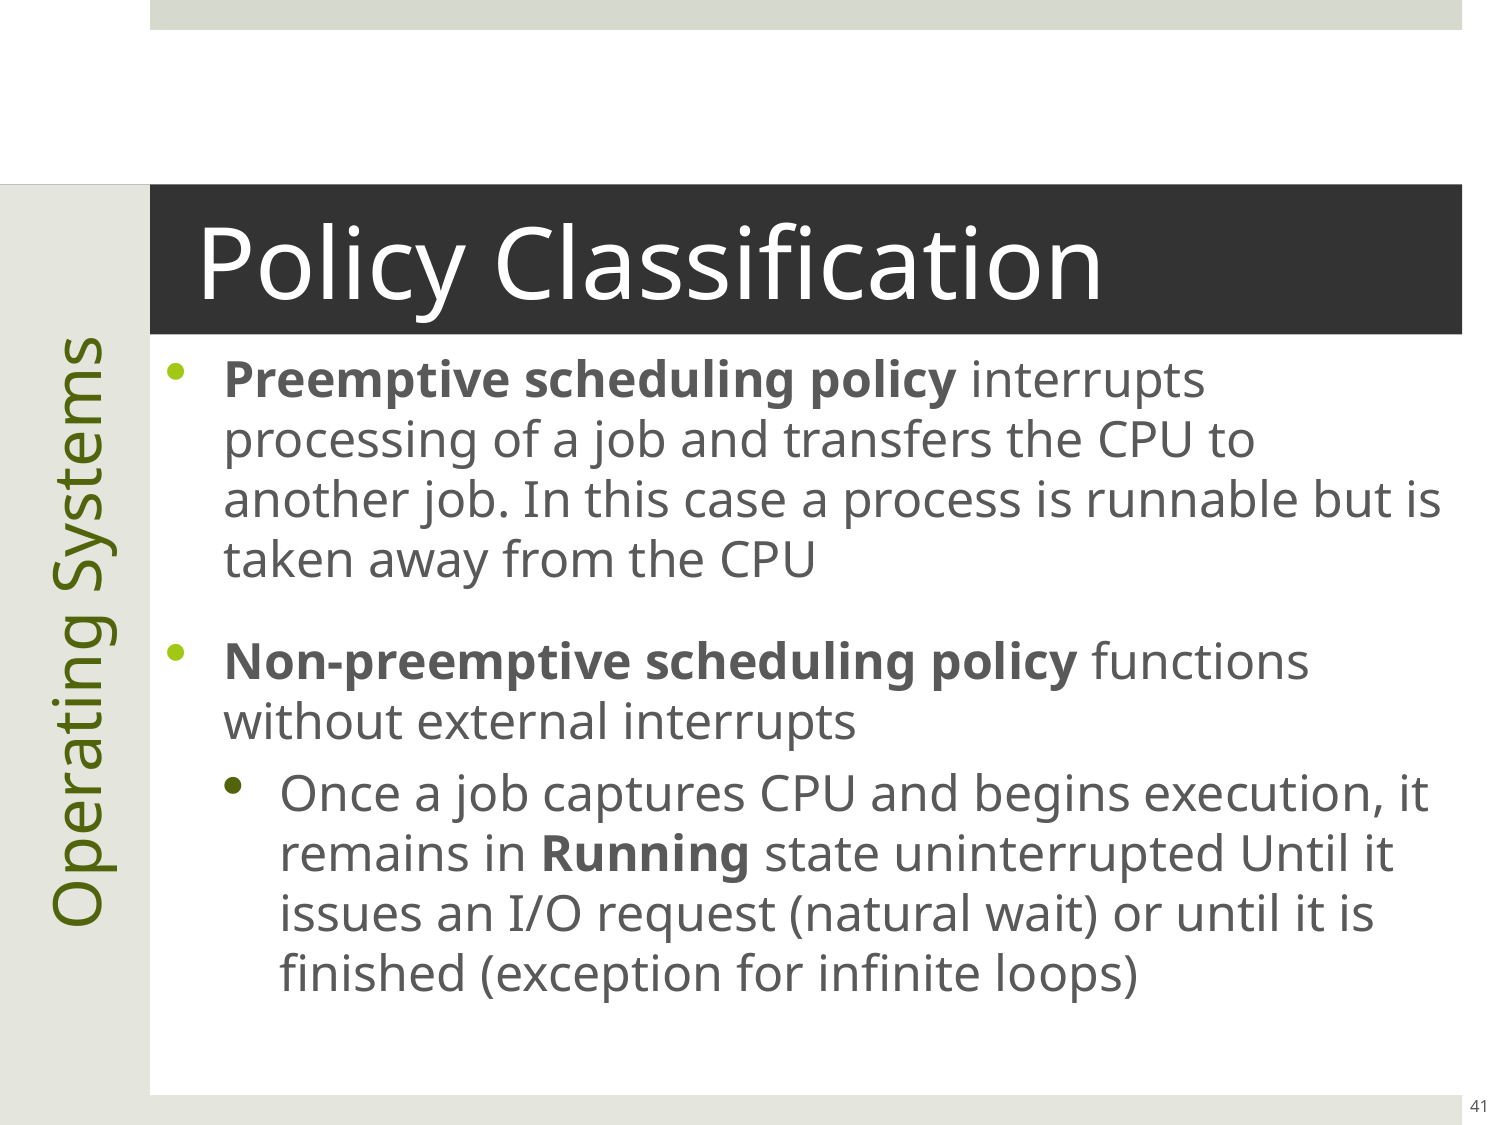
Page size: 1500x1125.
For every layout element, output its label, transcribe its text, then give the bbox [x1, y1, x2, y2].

title Policy Classification [150, 184, 1463, 335]
list Preemptive scheduling policy interrupts processing of a job and transfers the CPU to another job. In this case a process is runnable but is taken away from the CPU Non-preemptive scheduling policy functions without external interrupts Once a job captures CPU and begins execution, it remains in Running state uninterrupted Until it issues an I/O request (natural wait) or until it is finished (exception for infinite loops) [152, 339, 1463, 1067]
slide_number 41 [1441, 1077, 1500, 1125]
text_box Operating Systems [0, 184, 150, 1125]
